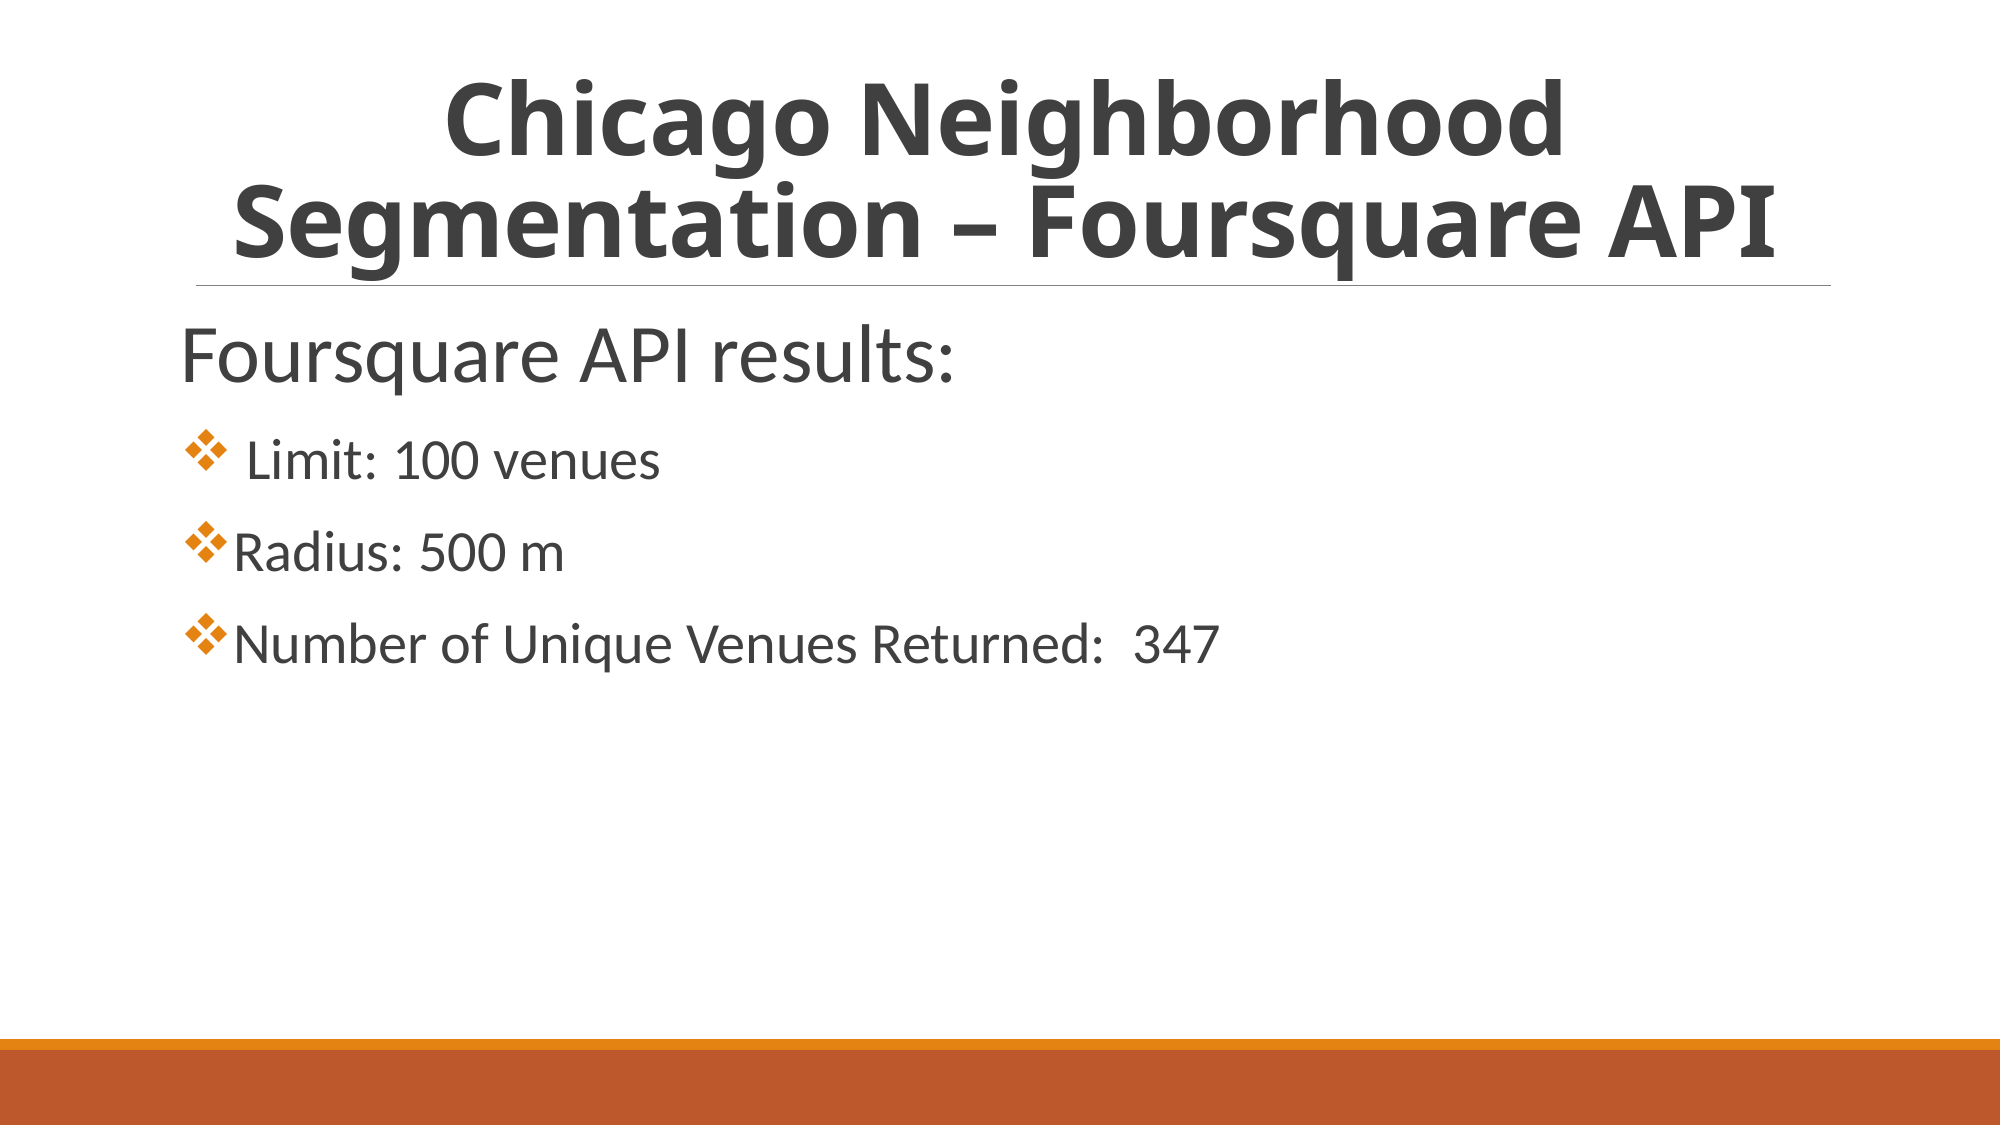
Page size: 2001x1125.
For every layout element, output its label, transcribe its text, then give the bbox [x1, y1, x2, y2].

list Foursquare API results: Limit: 100 venues Radius: 500 m Number of Unique Venues Returned: 347 [180, 302, 1830, 963]
title Chicago Neighborhood Segmentation – Foursquare API [180, 47, 1830, 285]
